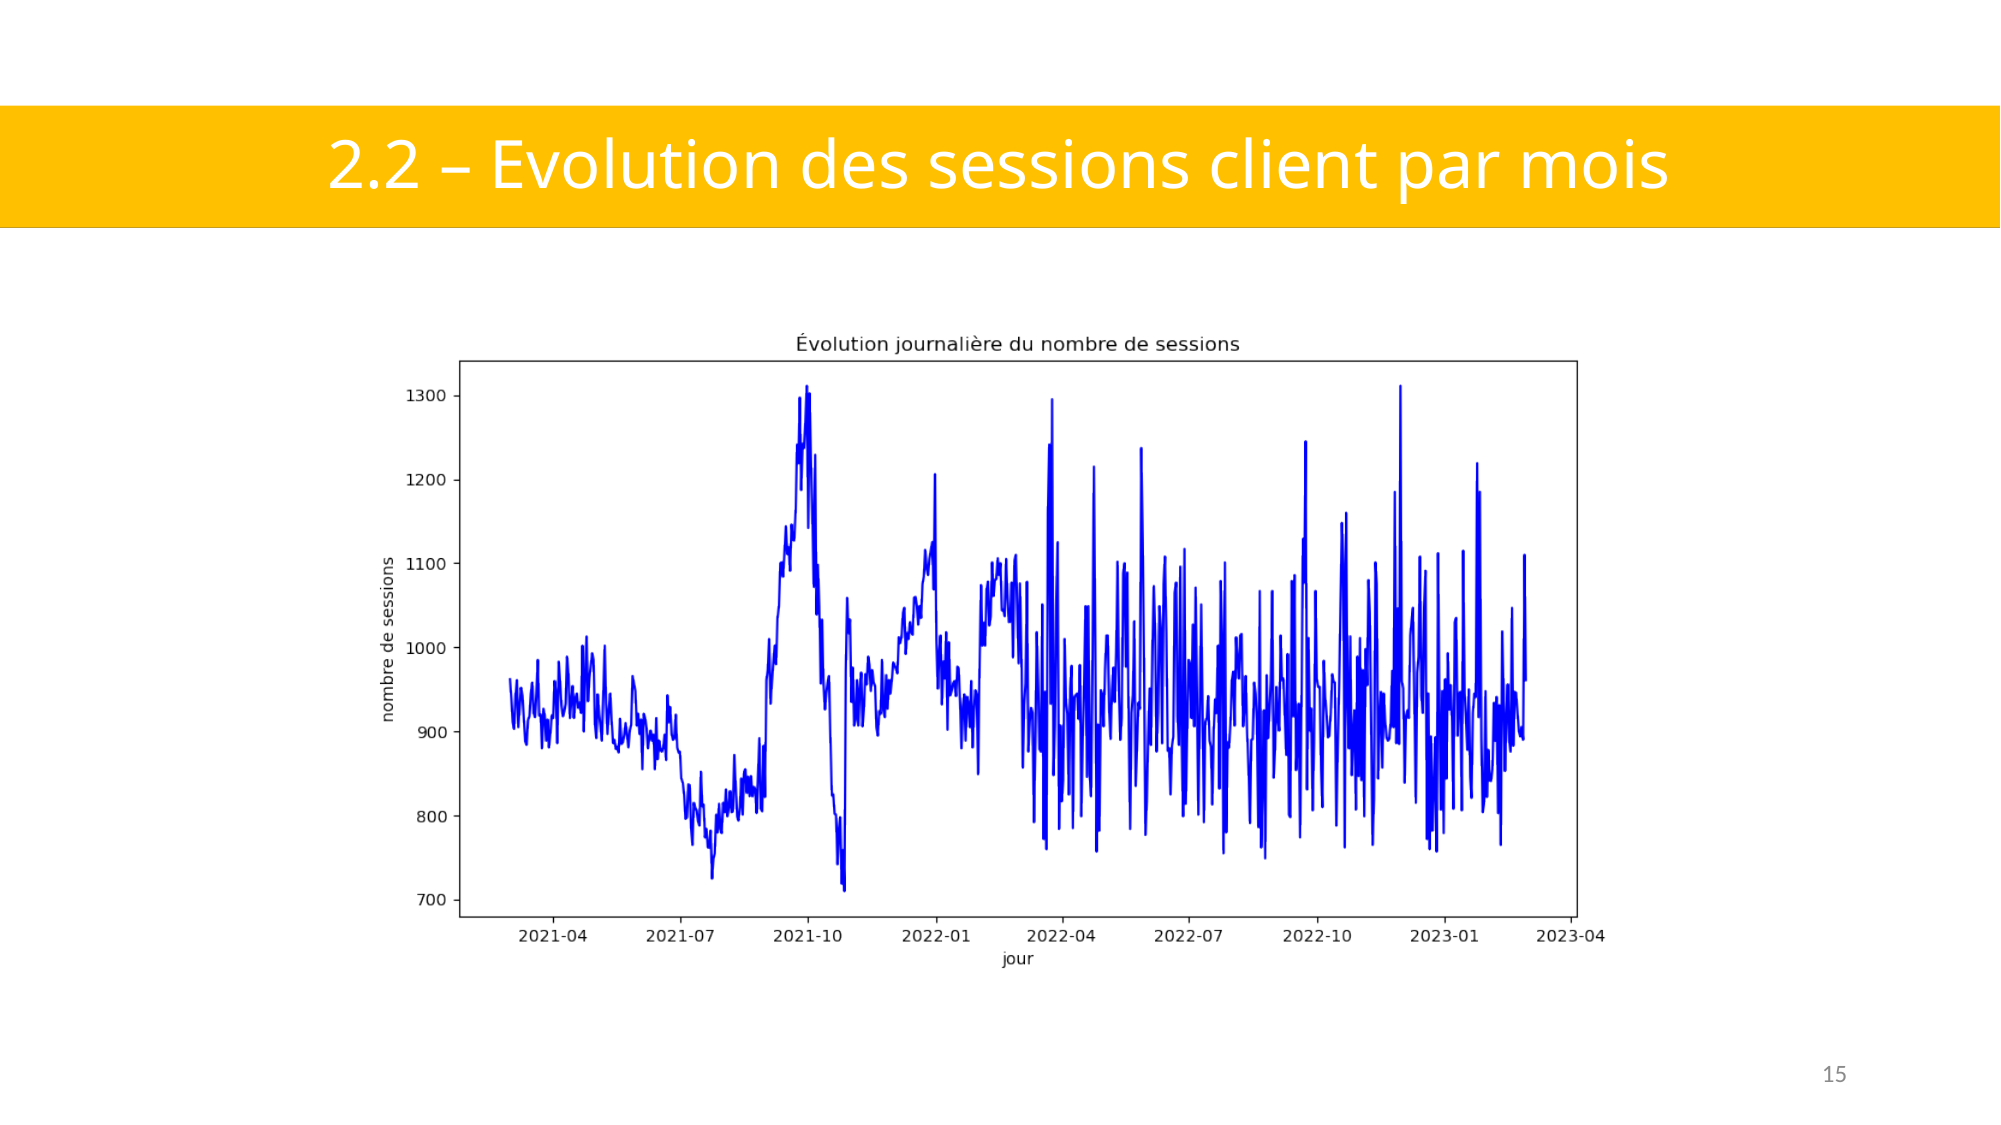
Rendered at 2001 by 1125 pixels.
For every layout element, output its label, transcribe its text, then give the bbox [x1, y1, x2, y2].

picture [279, 274, 1721, 996]
slide_number 15 [1412, 1042, 1863, 1103]
title 2.2 – Evolution des sessions client par mois [0, 105, 2000, 228]
